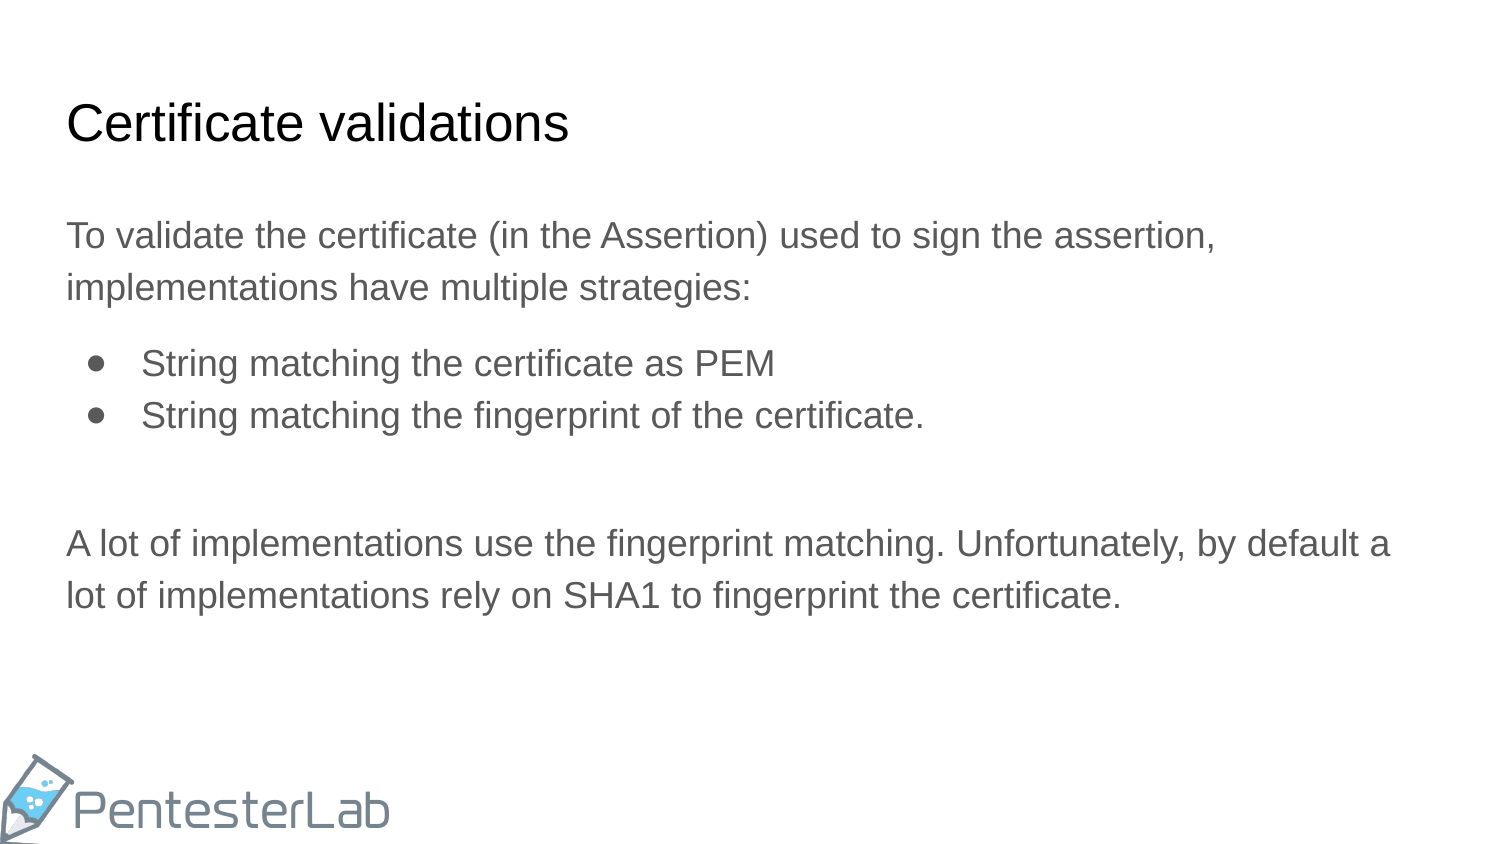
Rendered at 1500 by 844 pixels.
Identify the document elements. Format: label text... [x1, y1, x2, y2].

title Certificate validations [51, 72, 1449, 167]
picture [0, 754, 390, 844]
list To validate the certificate (in the Assertion) used to sign the assertion, implementations have multiple strategies: String matching the certificate as PEM String matching the fingerprint of the certificate. A lot of implementations use the fingerprint matching. Unfortunately, by default a lot of implementations rely on SHA1 to fingerprint the certificate. [51, 189, 1449, 750]
